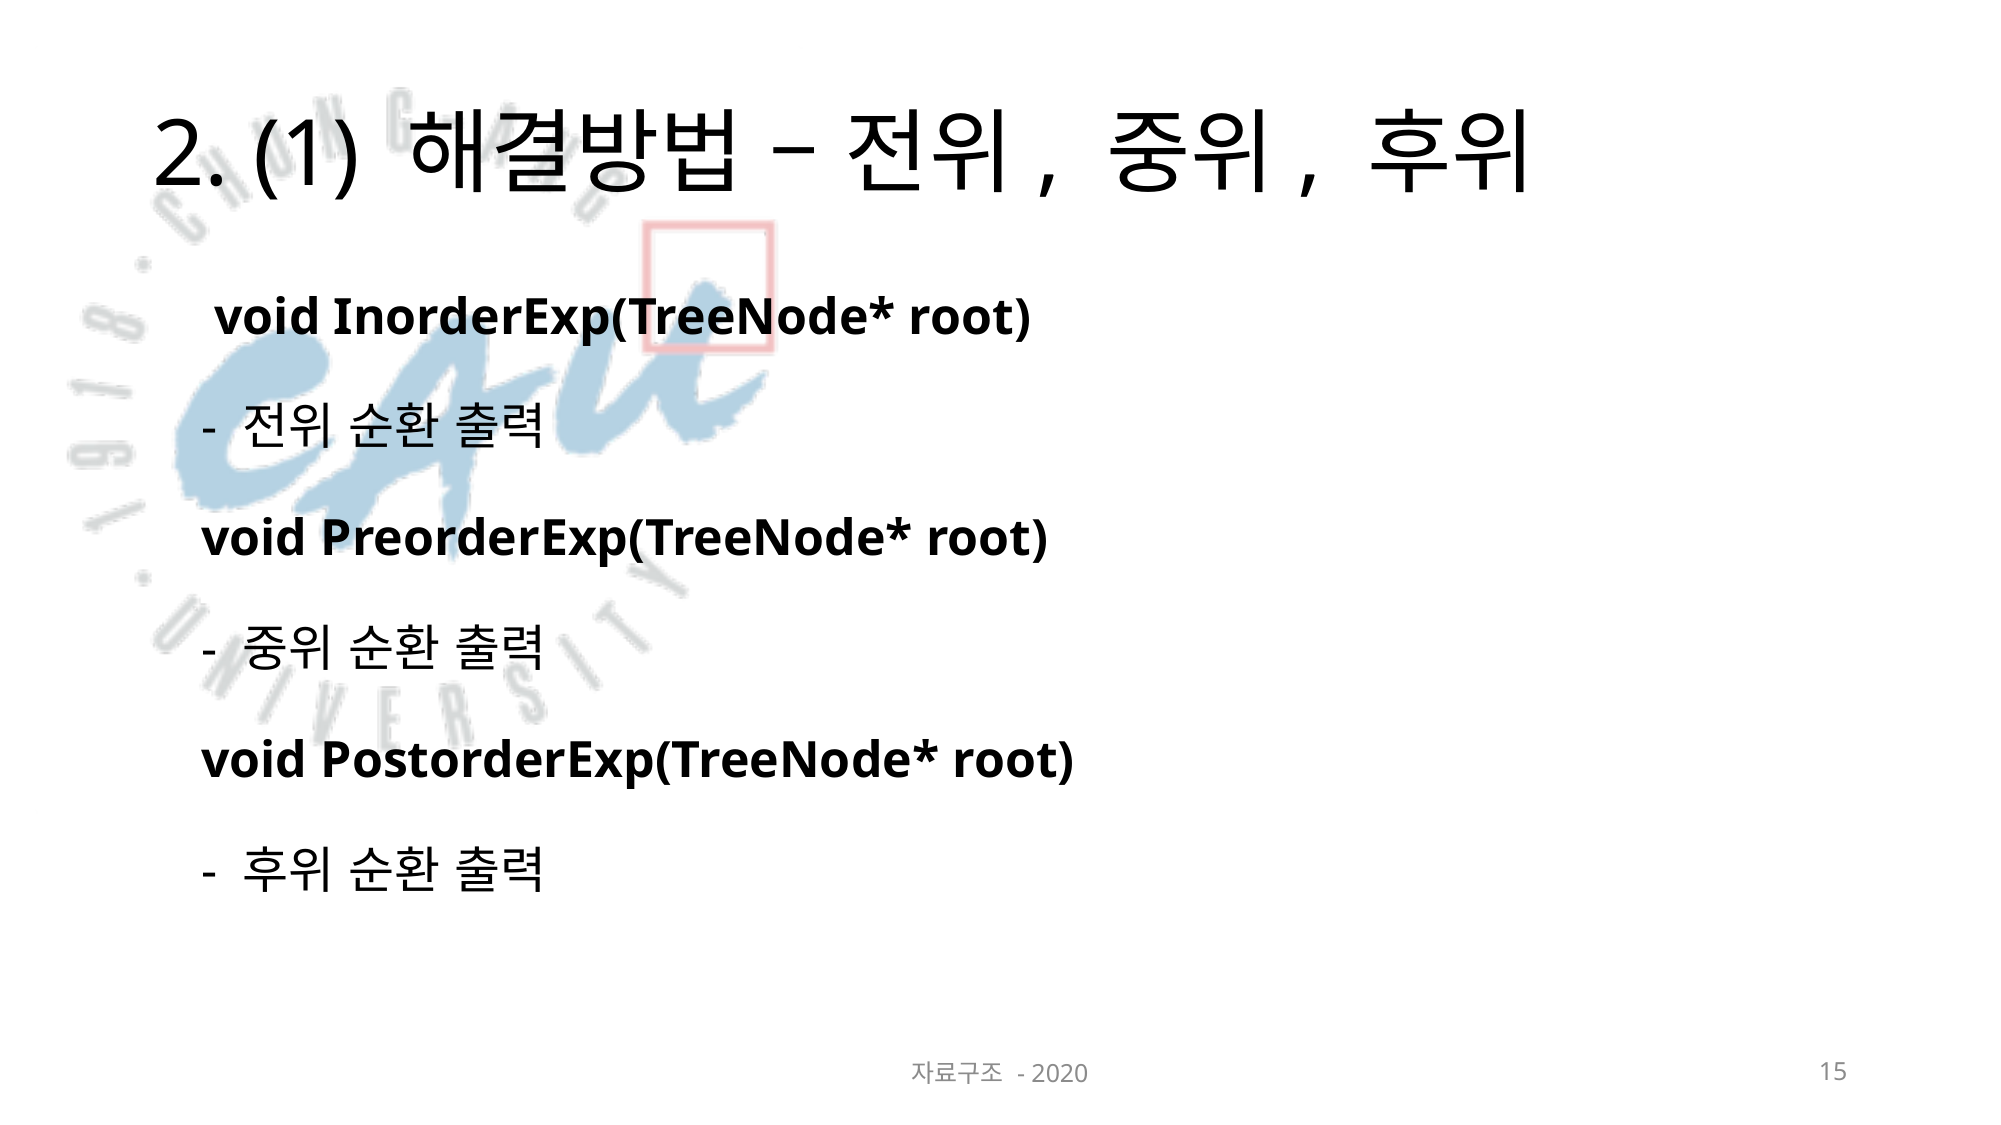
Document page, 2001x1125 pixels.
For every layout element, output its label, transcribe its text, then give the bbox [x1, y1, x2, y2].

slide_number 15 [1412, 1042, 1863, 1103]
title 2. (1) 해결방법 – 전위, 중위, 후위 [803, 46, 1863, 246]
footer 자료구조 - 2020 [662, 1042, 1338, 1103]
picture [35, 46, 803, 814]
text_box void InorderExp(TreeNode* root) - 전위 순환 출력 void PreorderExp(TreeNode* root) - 중위 순환 출력 void PostorderExp(TreeNode* root) - 후위 순환 출력 [186, 246, 1863, 1014]
